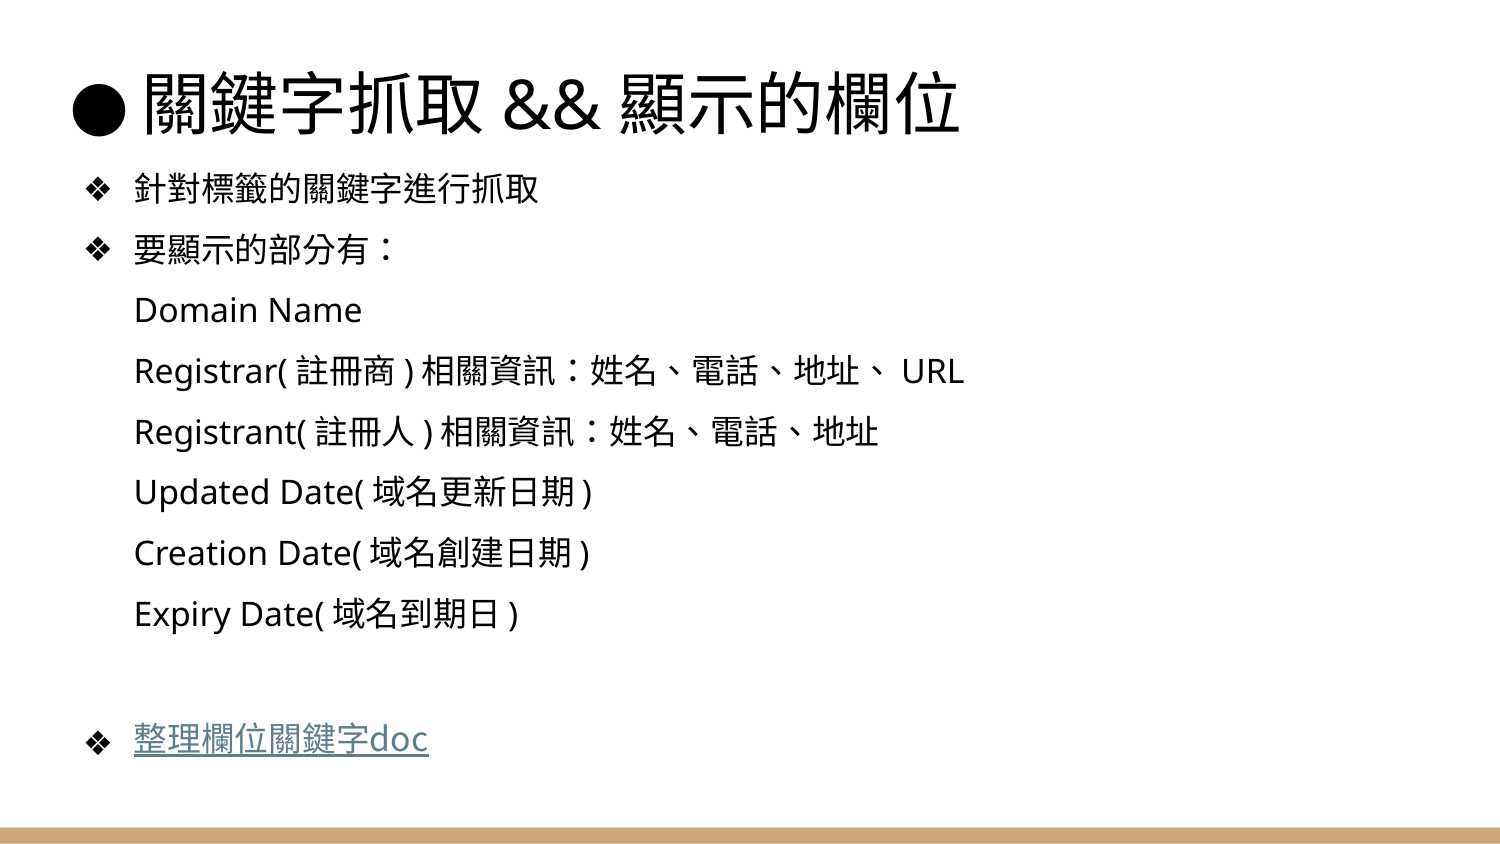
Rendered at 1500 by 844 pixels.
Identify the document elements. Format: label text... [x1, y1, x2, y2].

title 關鍵字抓取&&顯示的欄位 [51, 21, 1449, 146]
list 針對標籤的關鍵字進行抓取 要顯示的部分有： Domain Name Registrar(註冊商)相關資訊：姓名、電話、地址、URL Registrant(註冊人)相關資訊：姓名、電話、地址 Updated Date(域名更新日期) Creation Date(域名創建日期) Expiry Date(域名到期日) 整理欄位關鍵字doc [51, 146, 1449, 786]
